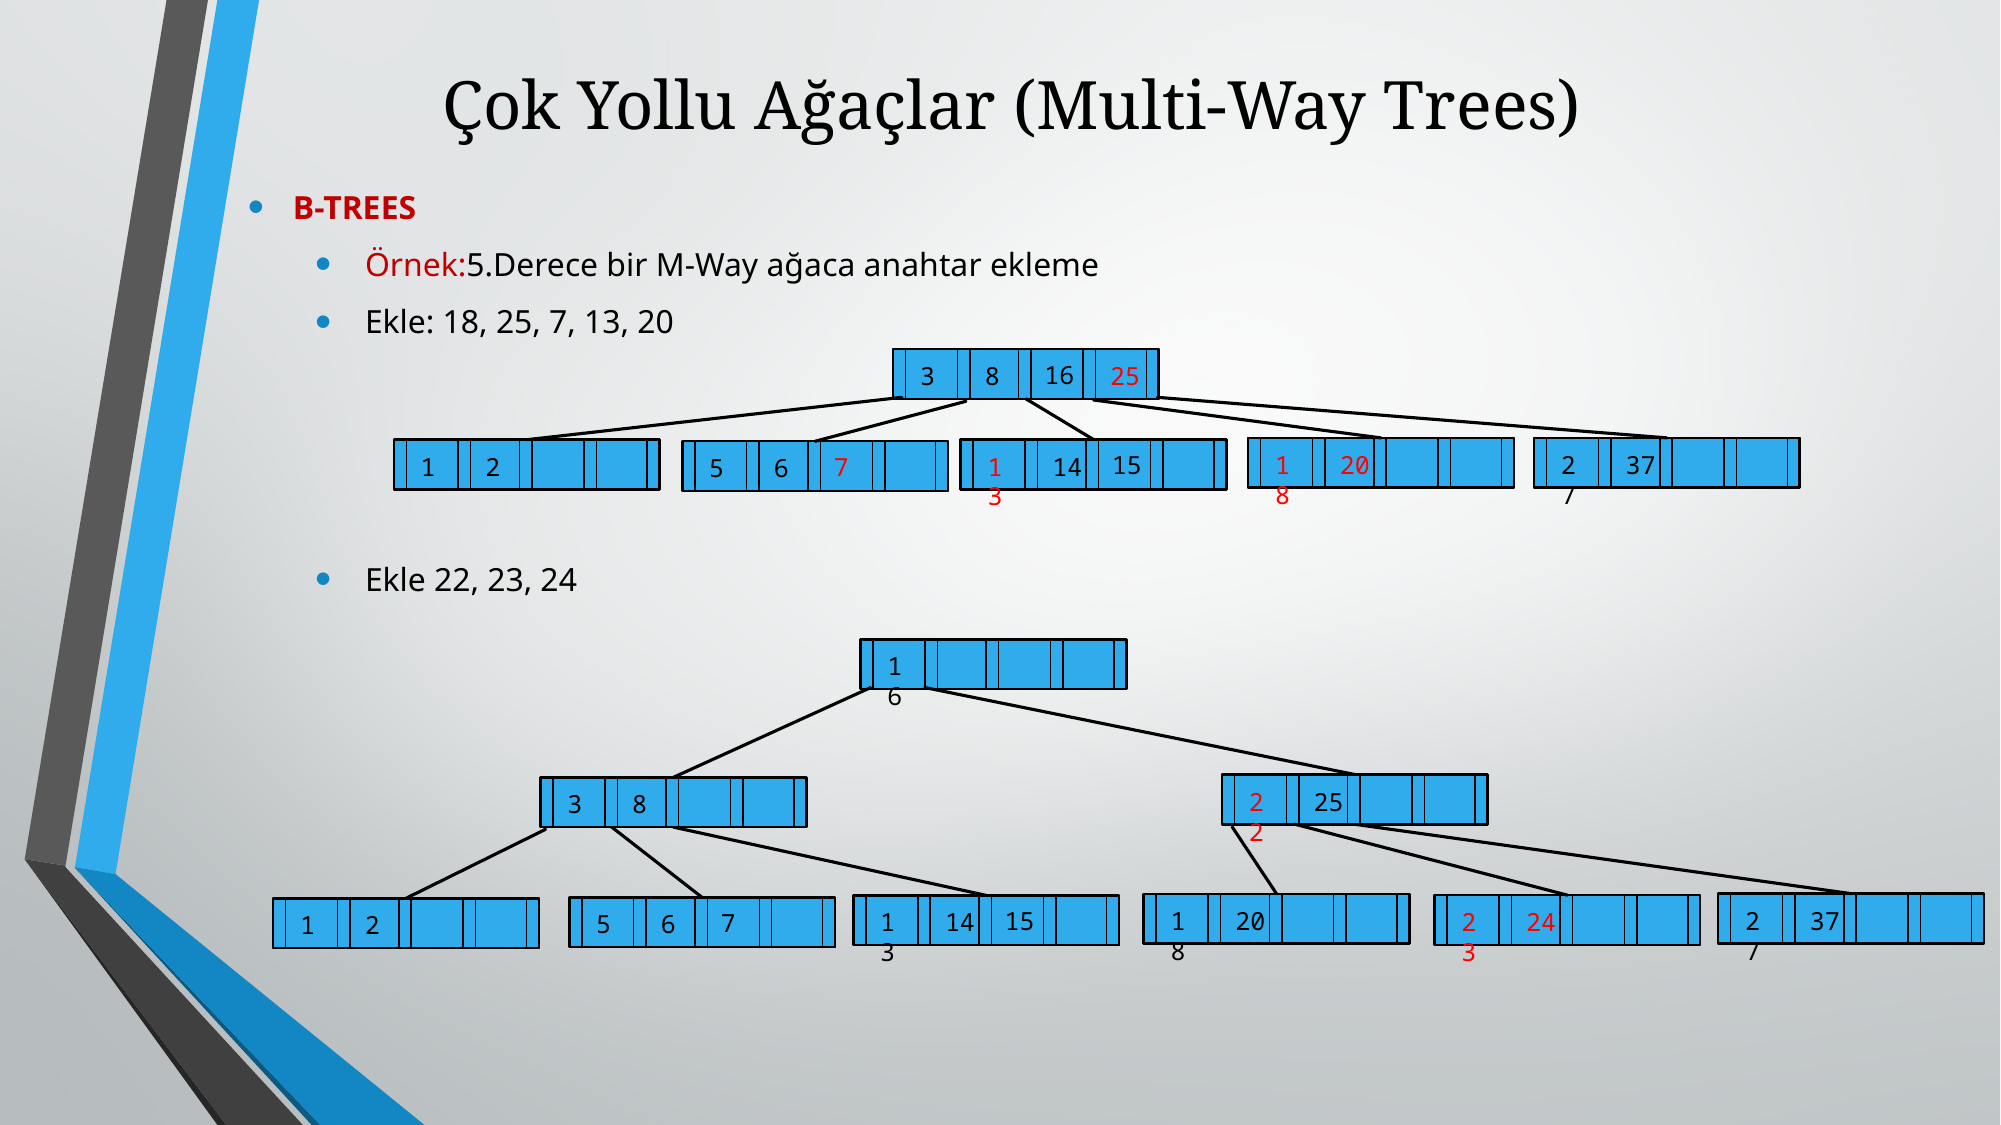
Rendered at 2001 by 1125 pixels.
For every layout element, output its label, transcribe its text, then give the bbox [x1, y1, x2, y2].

title Çok Yollu Ağaçlar (Multi-Way Trees) [232, 24, 1792, 160]
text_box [272, 639, 1986, 949]
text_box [393, 348, 1802, 492]
list B-TREES Örnek:5.Derece bir M-Way ağaca anahtar ekleme Ekle: 18, 25, 7, 13, 20 Ekle 22, 23, 24 [232, 160, 1864, 609]
